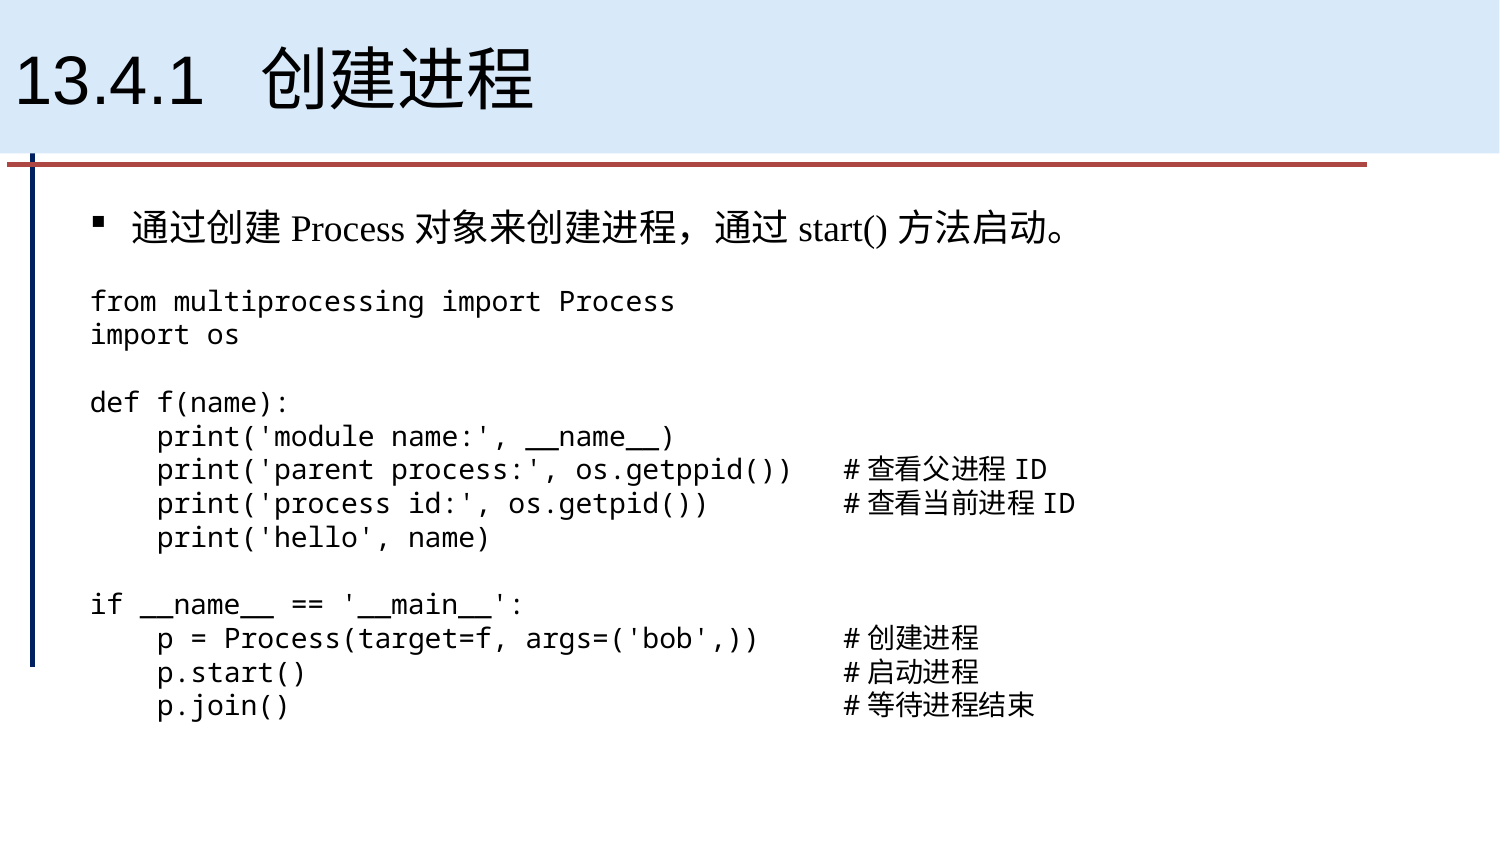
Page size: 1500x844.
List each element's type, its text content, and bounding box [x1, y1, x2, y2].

list 通过创建Process对象来创建进程，通过start()方法启动。 from multiprocessing import Process import os def f(name): print('module name:', __name__) print('parent process:', os.getppid()) #查看父进程ID print('process id:', os.getpid()) #查看当前进程ID print('hello', name) if __name__ == '__main__': p = Process(target=f, args=('bob',)) #创建进程 p.start() #启动进程 p.join() #等待进程结束 [74, 196, 1426, 755]
title 13.4.1 创建进程 [0, 0, 1500, 154]
